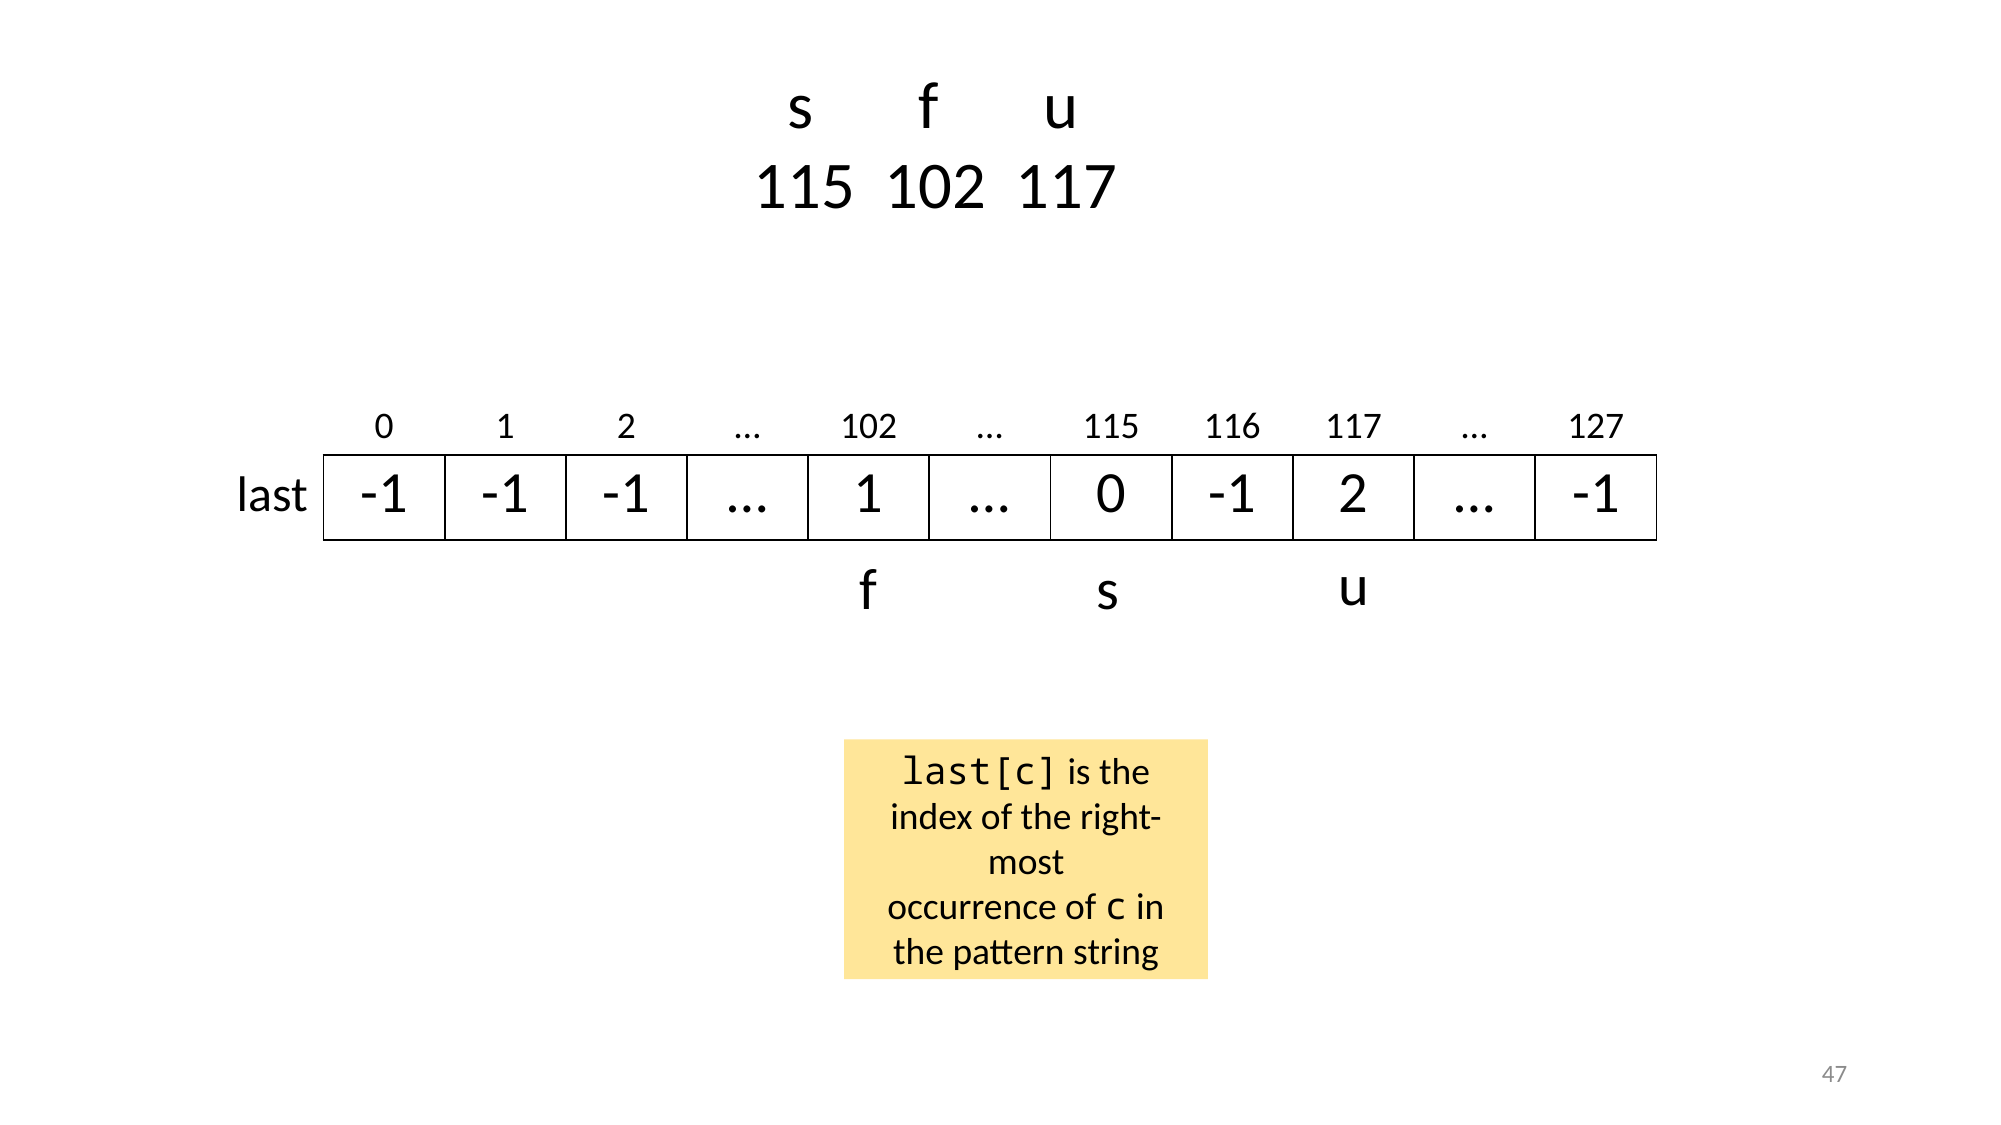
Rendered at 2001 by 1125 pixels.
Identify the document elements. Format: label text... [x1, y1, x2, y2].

table_cell … [930, 456, 1050, 539]
table_header 127 [1535, 394, 1656, 454]
table_cell -1 [1173, 456, 1292, 539]
table_cell -1 [1536, 456, 1656, 539]
table_header 117 [1293, 394, 1414, 454]
table_header 102 [808, 394, 929, 454]
table_cell -1 [567, 456, 686, 539]
table_cell … [688, 456, 807, 539]
table_header 115 [1051, 394, 1172, 454]
table_cell -1 [446, 456, 565, 539]
text_box last [221, 453, 323, 529]
table_header … [929, 394, 1051, 454]
table_cell -1 [324, 456, 444, 539]
text_box u [1323, 539, 1385, 625]
slide_number 47 [1412, 1042, 1863, 1103]
table_cell 0 [1051, 456, 1171, 539]
table_header 0 [323, 394, 445, 454]
table_header … [687, 394, 808, 454]
table_header 1 [445, 394, 566, 454]
table_header 116 [1172, 394, 1293, 454]
table_cell 2 [1294, 456, 1413, 539]
text_box last[c] is the index of the right-most occurrence of c in the pattern string [844, 739, 1208, 980]
table_header … [1414, 394, 1535, 454]
table_cell … [1415, 456, 1534, 539]
text_box s [1081, 543, 1135, 629]
text_box f [844, 543, 892, 629]
table_header 2 [566, 394, 687, 454]
text_box s f u 115 102 117 [738, 54, 1133, 229]
table_cell 1 [809, 456, 928, 539]
